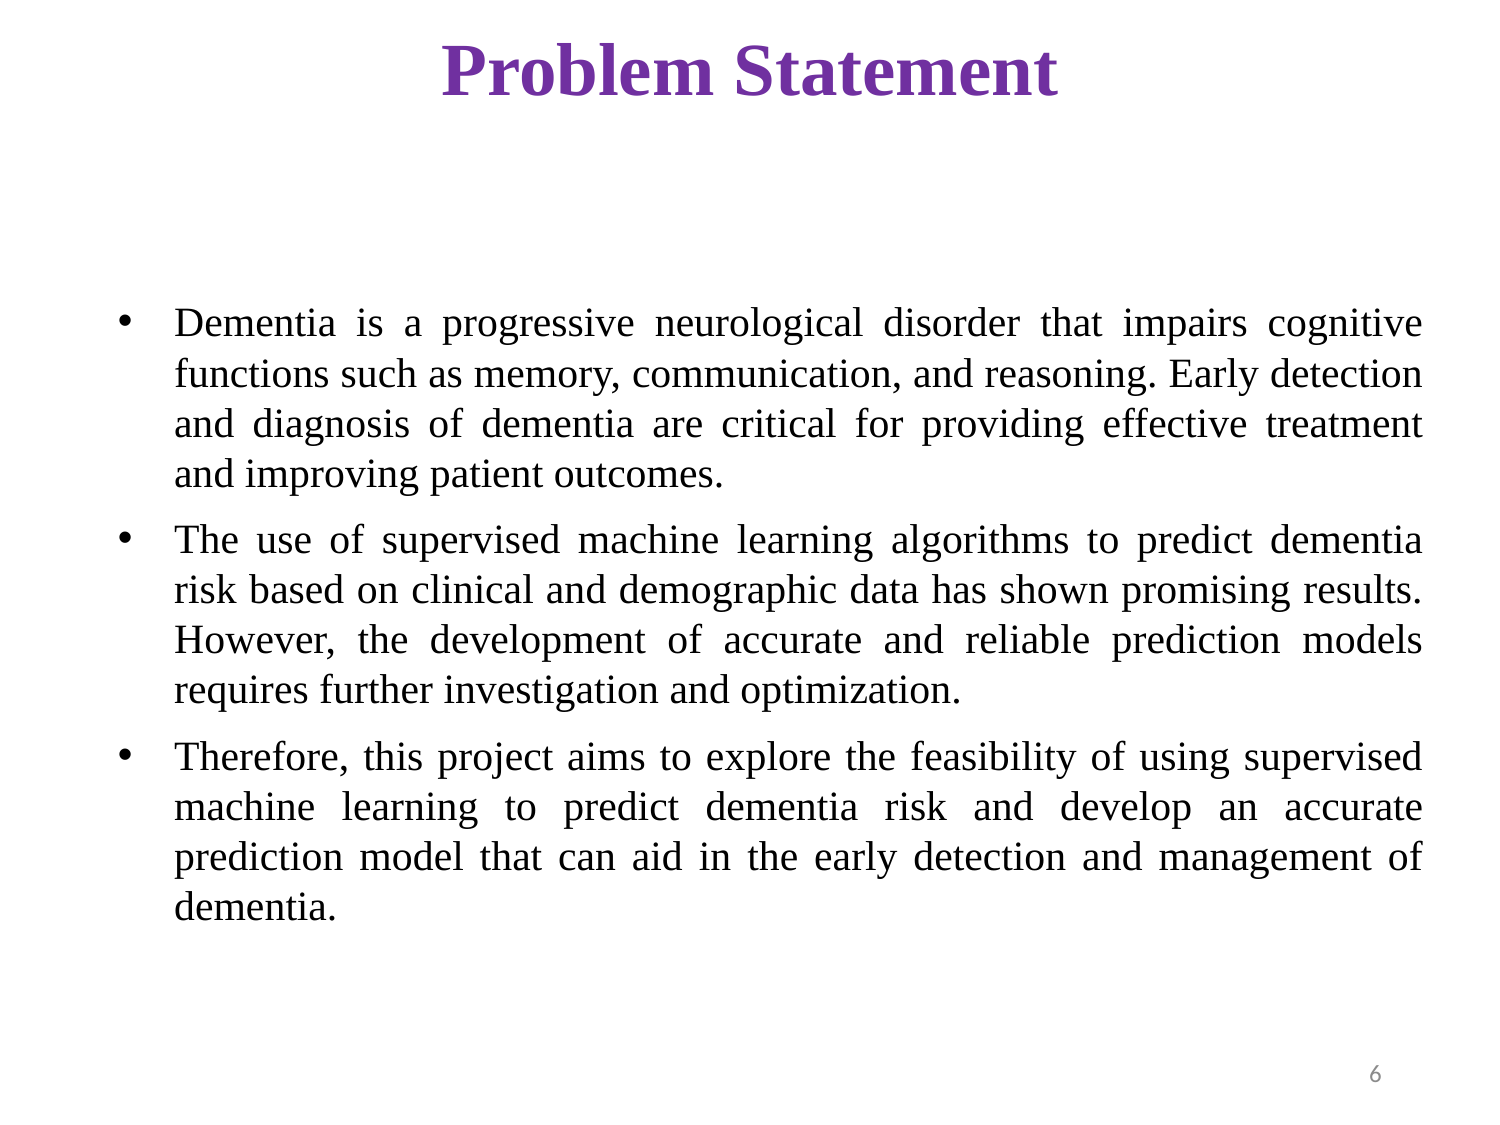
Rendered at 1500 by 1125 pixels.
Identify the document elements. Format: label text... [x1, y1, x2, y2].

slide_number 6 [1059, 1042, 1397, 1103]
title Problem Statement [103, 27, 1397, 115]
text_box Dementia is a progressive neurological disorder that impairs cognitive functions such as memory, communication, and reasoning. Early detection and diagnosis of dementia are critical for providing effective treatment and improving patient outcomes. The use of supervised machine learning algorithms to predict dementia risk based on clinical and demographic data has shown promising results. However, the development of accurate and reliable prediction models requires further investigation and optimization. Therefore, this project aims to explore the feasibility of using supervised machine learning to predict dementia risk and develop an accurate prediction model that can aid in the early detection and management of dementia. [103, 287, 1439, 937]
